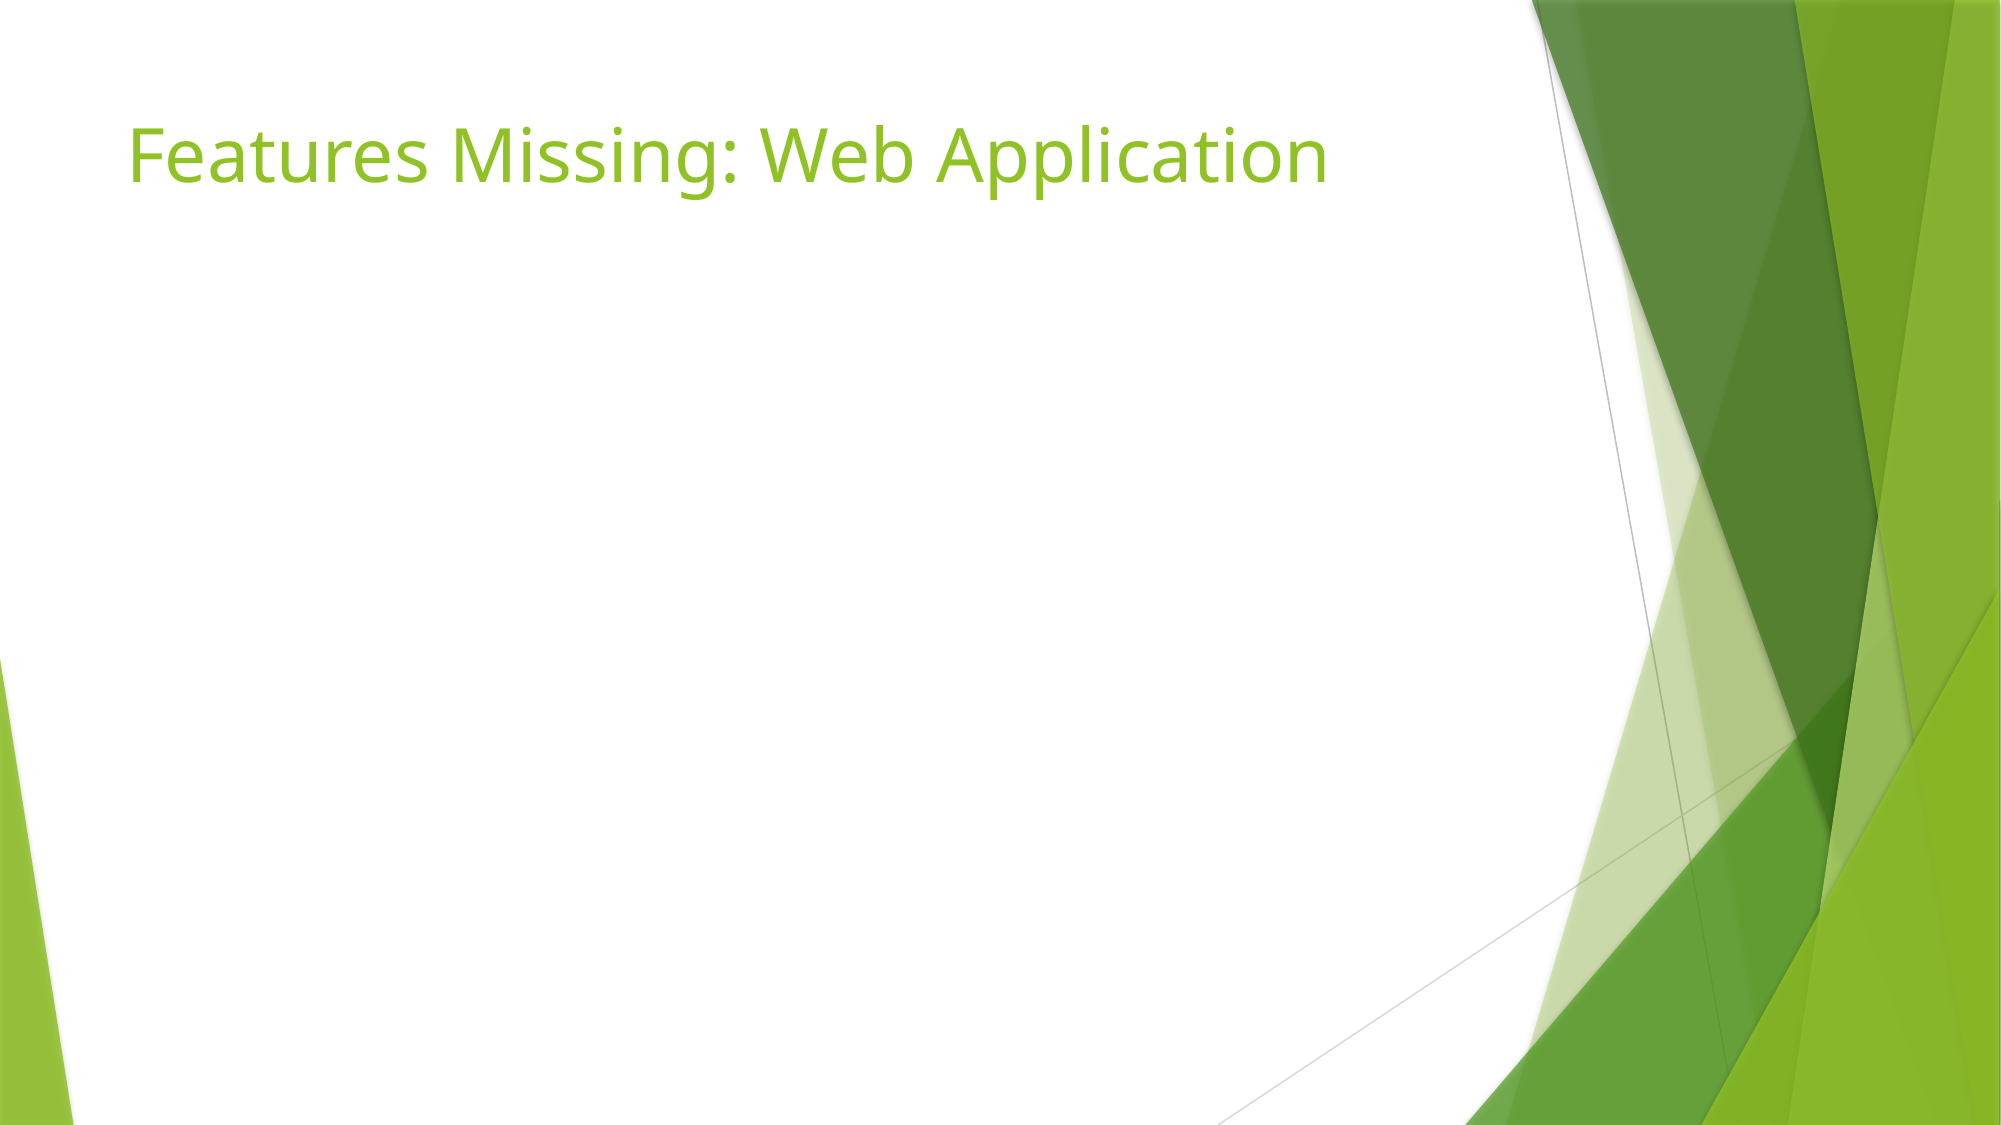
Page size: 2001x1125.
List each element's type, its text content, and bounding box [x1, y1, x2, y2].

title Features Missing: Web Application [111, 99, 1522, 317]
